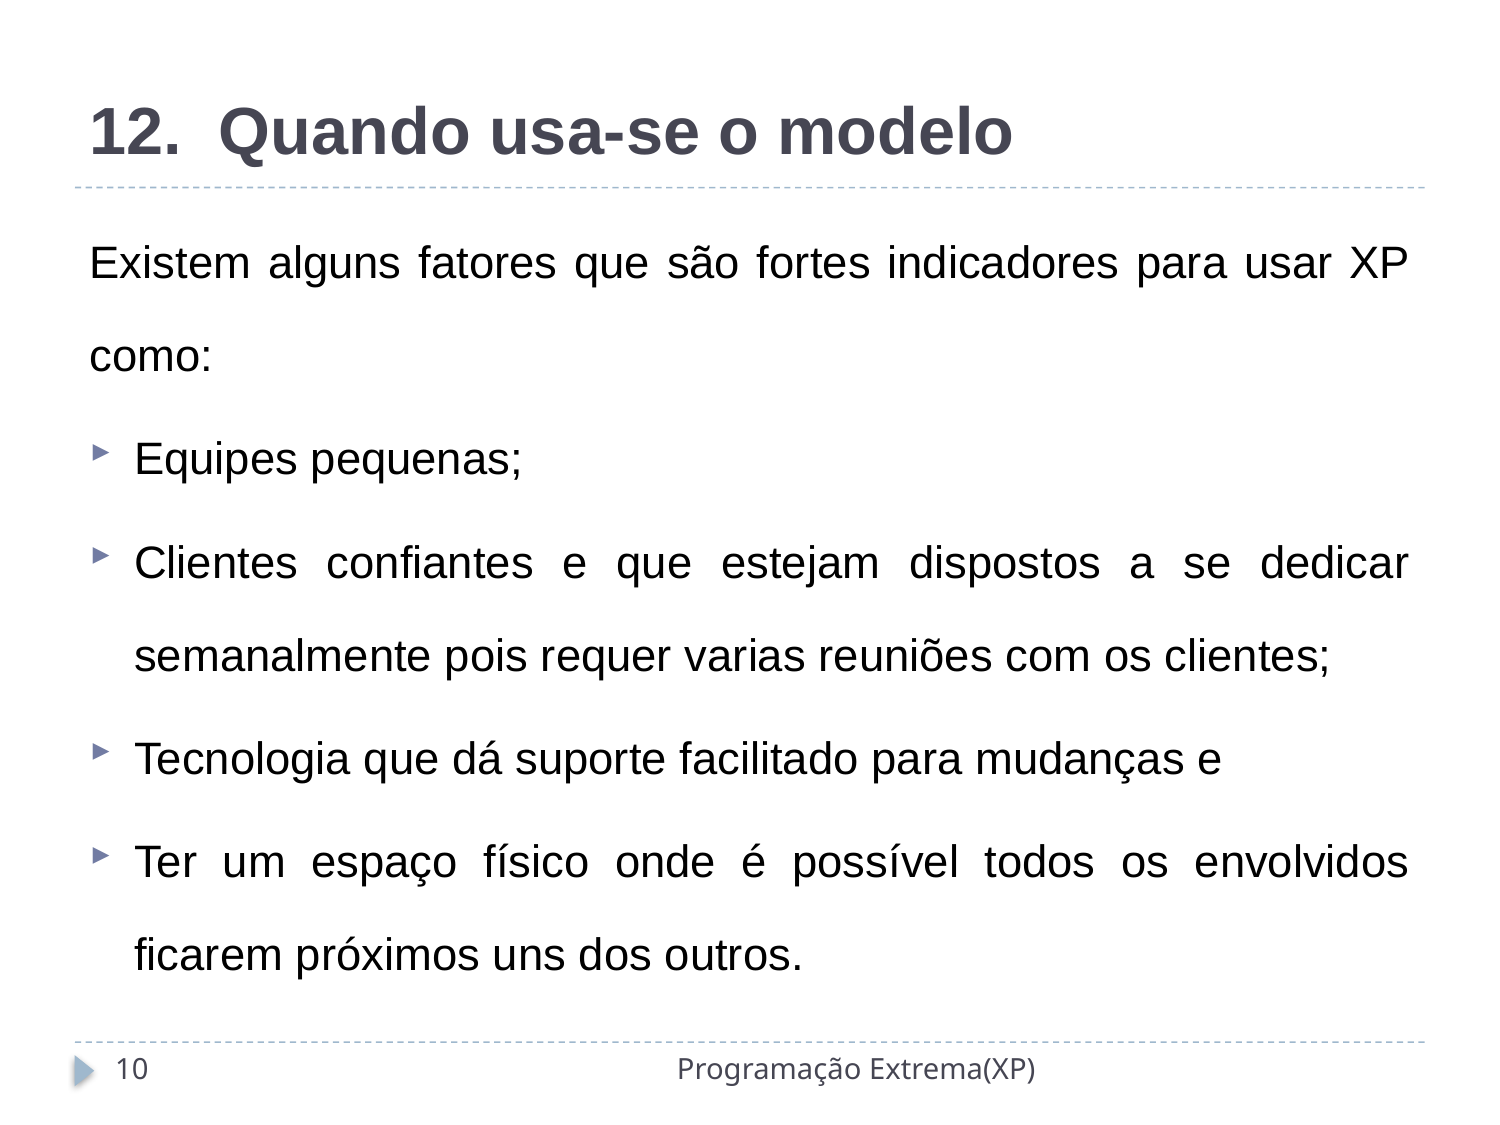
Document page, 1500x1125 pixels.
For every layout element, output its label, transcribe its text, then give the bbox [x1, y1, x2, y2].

title 12. Quando usa-se o modelo [75, 45, 1425, 175]
slide_number 10 [100, 1042, 426, 1103]
footer Programação Extrema(XP) [475, 1042, 1051, 1103]
list Existem alguns fatores que são fortes indicadores para usar XP como: Equipes pequenas; Clientes confiantes e que estejam dispostos a se dedicar semanalmente pois requer varias reuniões com os clientes; Tecnologia que dá suporte facilitado para mudanças e Ter um espaço físico onde é possível todos os envolvidos ficarem próximos uns dos outros. [75, 187, 1425, 1005]
